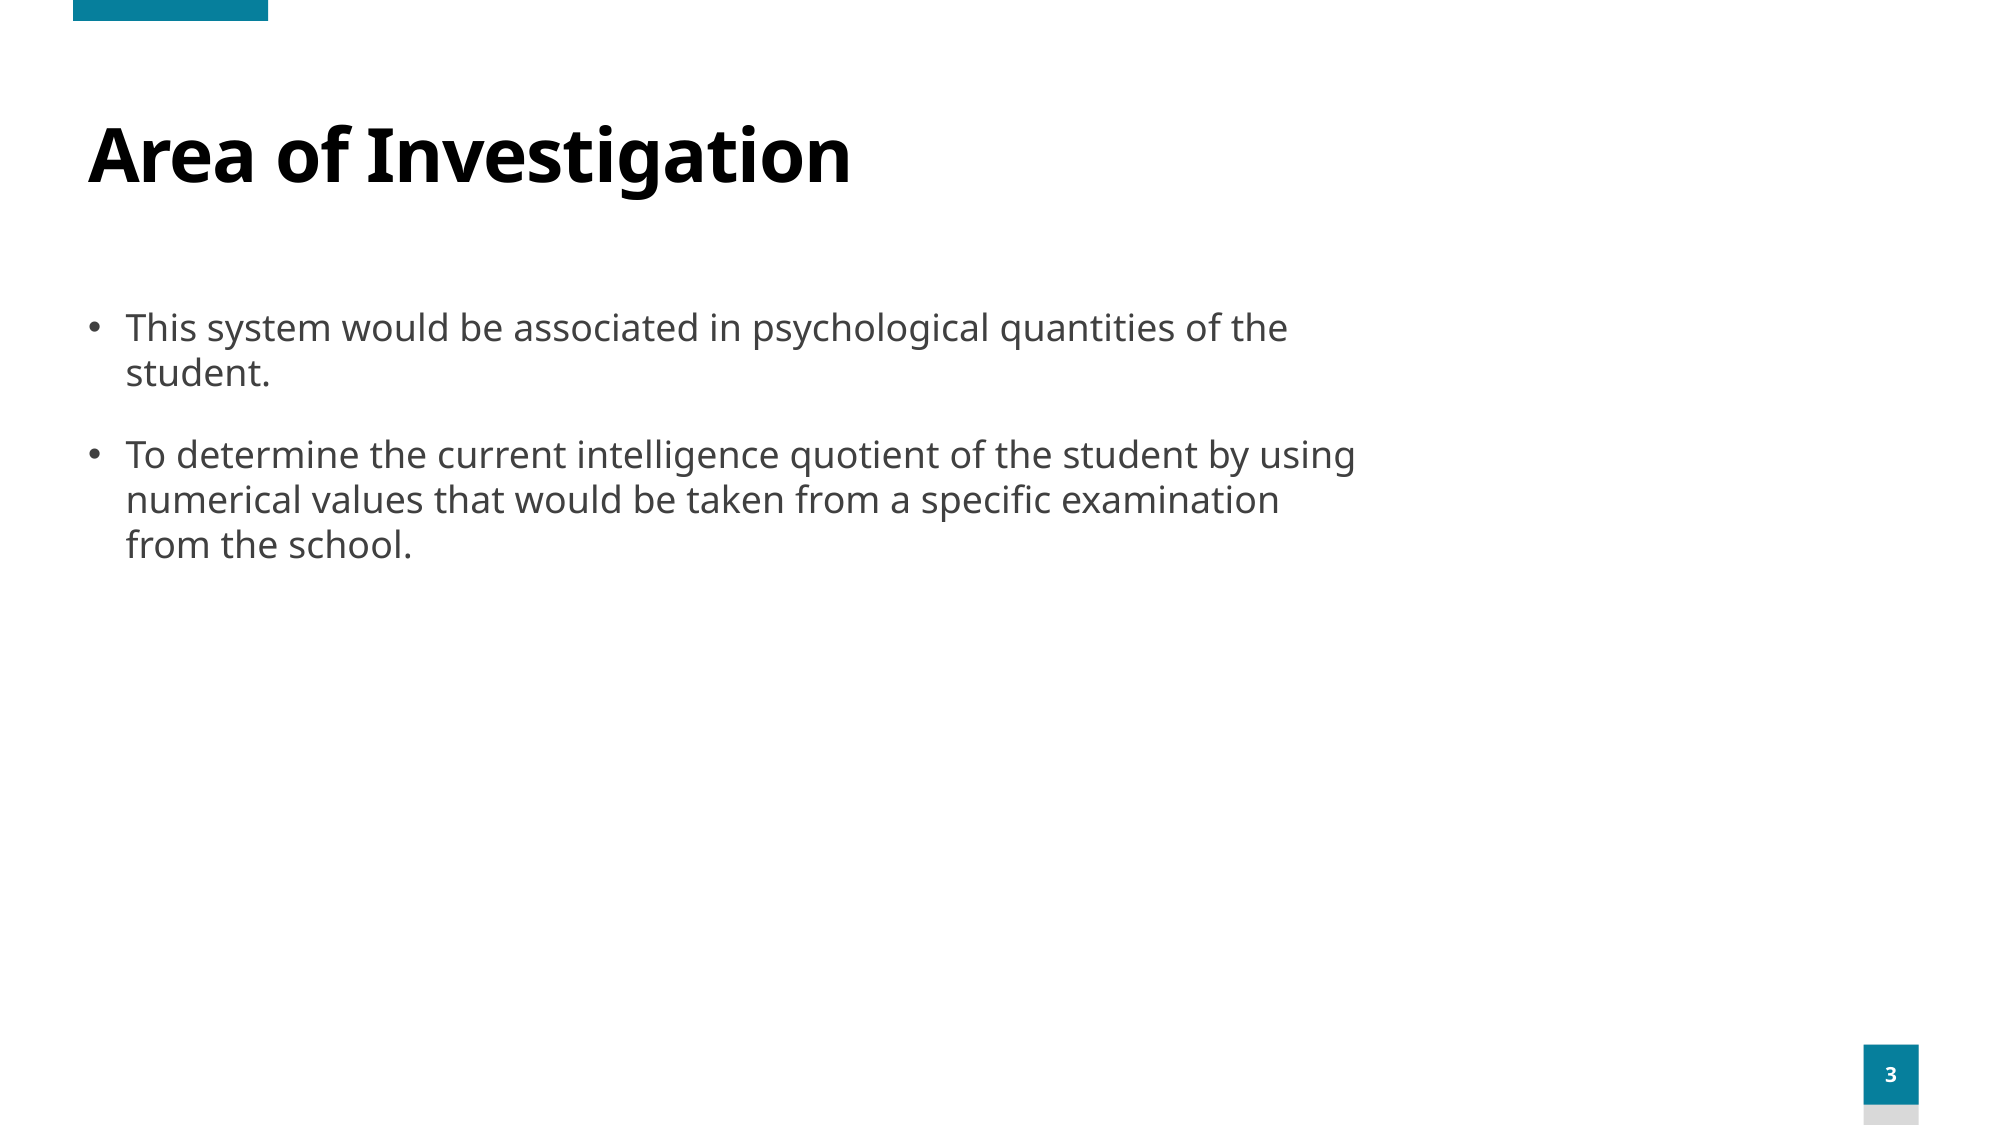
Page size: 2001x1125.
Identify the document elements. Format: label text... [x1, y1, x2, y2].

title Area of Investigation [73, 109, 1907, 207]
list This system would be associated in psychological quantities of the student. To determine the current intelligence quotient of the student by using numerical values that would be taken from a specific examination from the school. [73, 296, 1391, 603]
